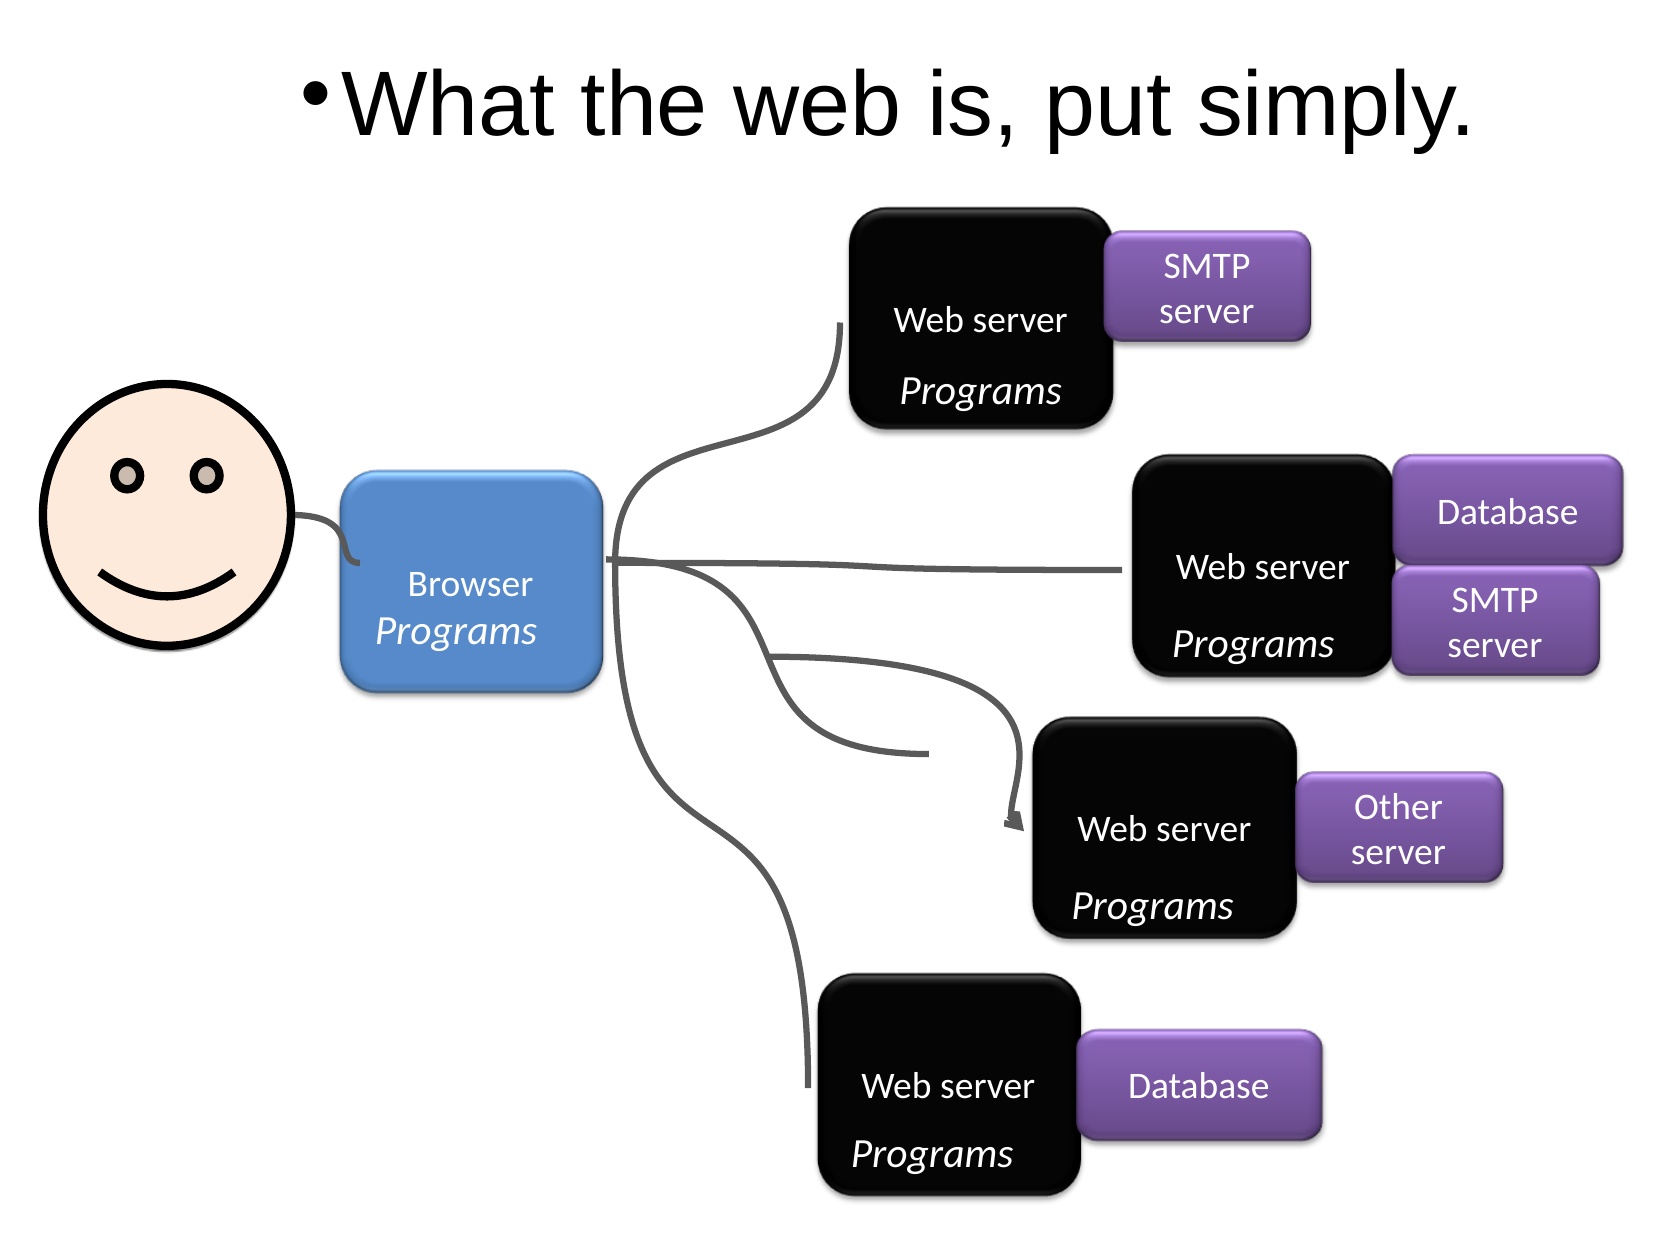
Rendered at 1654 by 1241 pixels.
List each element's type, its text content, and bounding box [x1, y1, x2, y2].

picture [1023, 710, 1513, 952]
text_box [614, 322, 841, 557]
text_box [614, 562, 809, 1089]
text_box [933, 562, 1123, 571]
picture [839, 202, 1321, 443]
picture [329, 464, 612, 706]
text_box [290, 514, 361, 564]
text_box [42, 383, 291, 646]
picture [807, 967, 1336, 1209]
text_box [928, 753, 1025, 832]
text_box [605, 559, 930, 755]
text_box What the web is, put simply. [206, 0, 1571, 203]
picture [1121, 449, 1636, 709]
